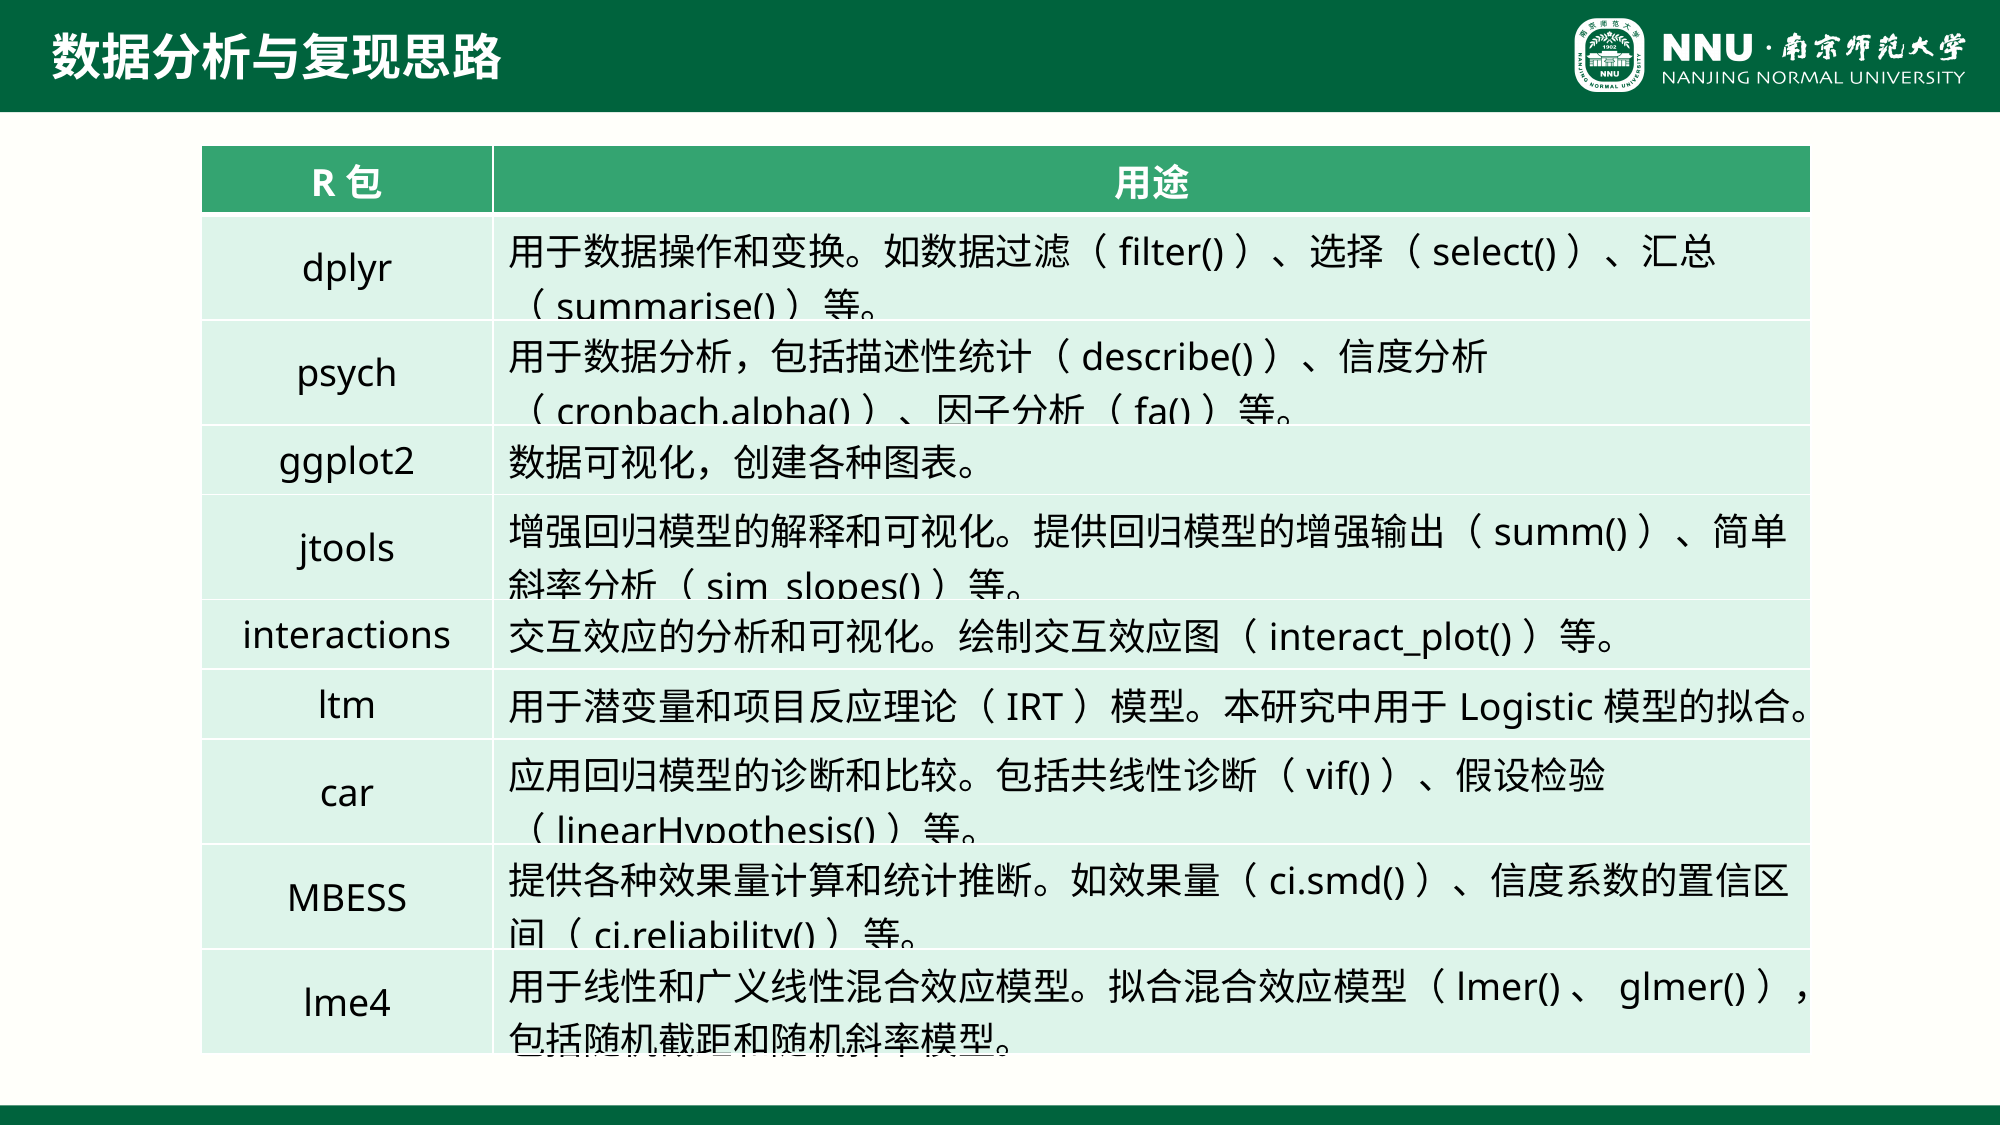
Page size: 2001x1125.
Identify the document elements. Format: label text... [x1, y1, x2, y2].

table_cell 用于线性和广义线性混合效应模型。拟合混合效应模型（lmer()、glmer()），包括随机截距和随机斜率模型。 [494, 950, 1810, 1053]
table_cell 增强回归模型的解释和可视化。提供回归模型的增强输出（summ()）、简单斜率分析（sim_slopes()）等。 [494, 495, 1810, 599]
table_cell 应用回归模型的诊断和比较。包括共线性诊断（vif()）、假设检验（linearHypothesis()）等。 [494, 740, 1810, 843]
table_cell 数据可视化，创建各种图表。 [494, 426, 1810, 494]
table_cell psych [202, 321, 492, 424]
table_cell lme4 [202, 950, 492, 1053]
table_cell jtools [202, 495, 492, 599]
picture [1546, 0, 2000, 225]
text_box 数据分析与复现思路 [37, 17, 554, 93]
table_cell 用于潜变量和项目反应理论（IRT）模型。本研究中用于Logistic模型的拟合。 [494, 670, 1810, 738]
table_cell dplyr [202, 217, 492, 319]
table_cell MBESS [202, 845, 492, 948]
table_cell ggplot2 [202, 426, 492, 494]
text_box [0, 1104, 2000, 1125]
text_box [0, 0, 1546, 113]
table_header R包 [202, 146, 492, 212]
table_cell ltm [202, 670, 492, 738]
table_cell 交互效应的分析和可视化。绘制交互效应图（interact_plot()）等。 [494, 600, 1810, 668]
table_cell 提供各种效果量计算和统计推断。如效果量（ci.smd()）、信度系数的置信区间（ci.reliability()）等。 [494, 845, 1810, 948]
table_header 用途 [494, 146, 1546, 212]
table_cell 用于数据分析，包括描述性统计（describe()）、信度分析（cronbach.alpha()）、因子分析（fa()）等。 [494, 321, 1810, 424]
table_cell interactions [202, 600, 492, 668]
table_cell car [202, 740, 492, 843]
table_cell 用于数据操作和变换。如数据过滤（filter()）、选择（select()）、汇总（summarise()）等。 [494, 217, 1810, 319]
